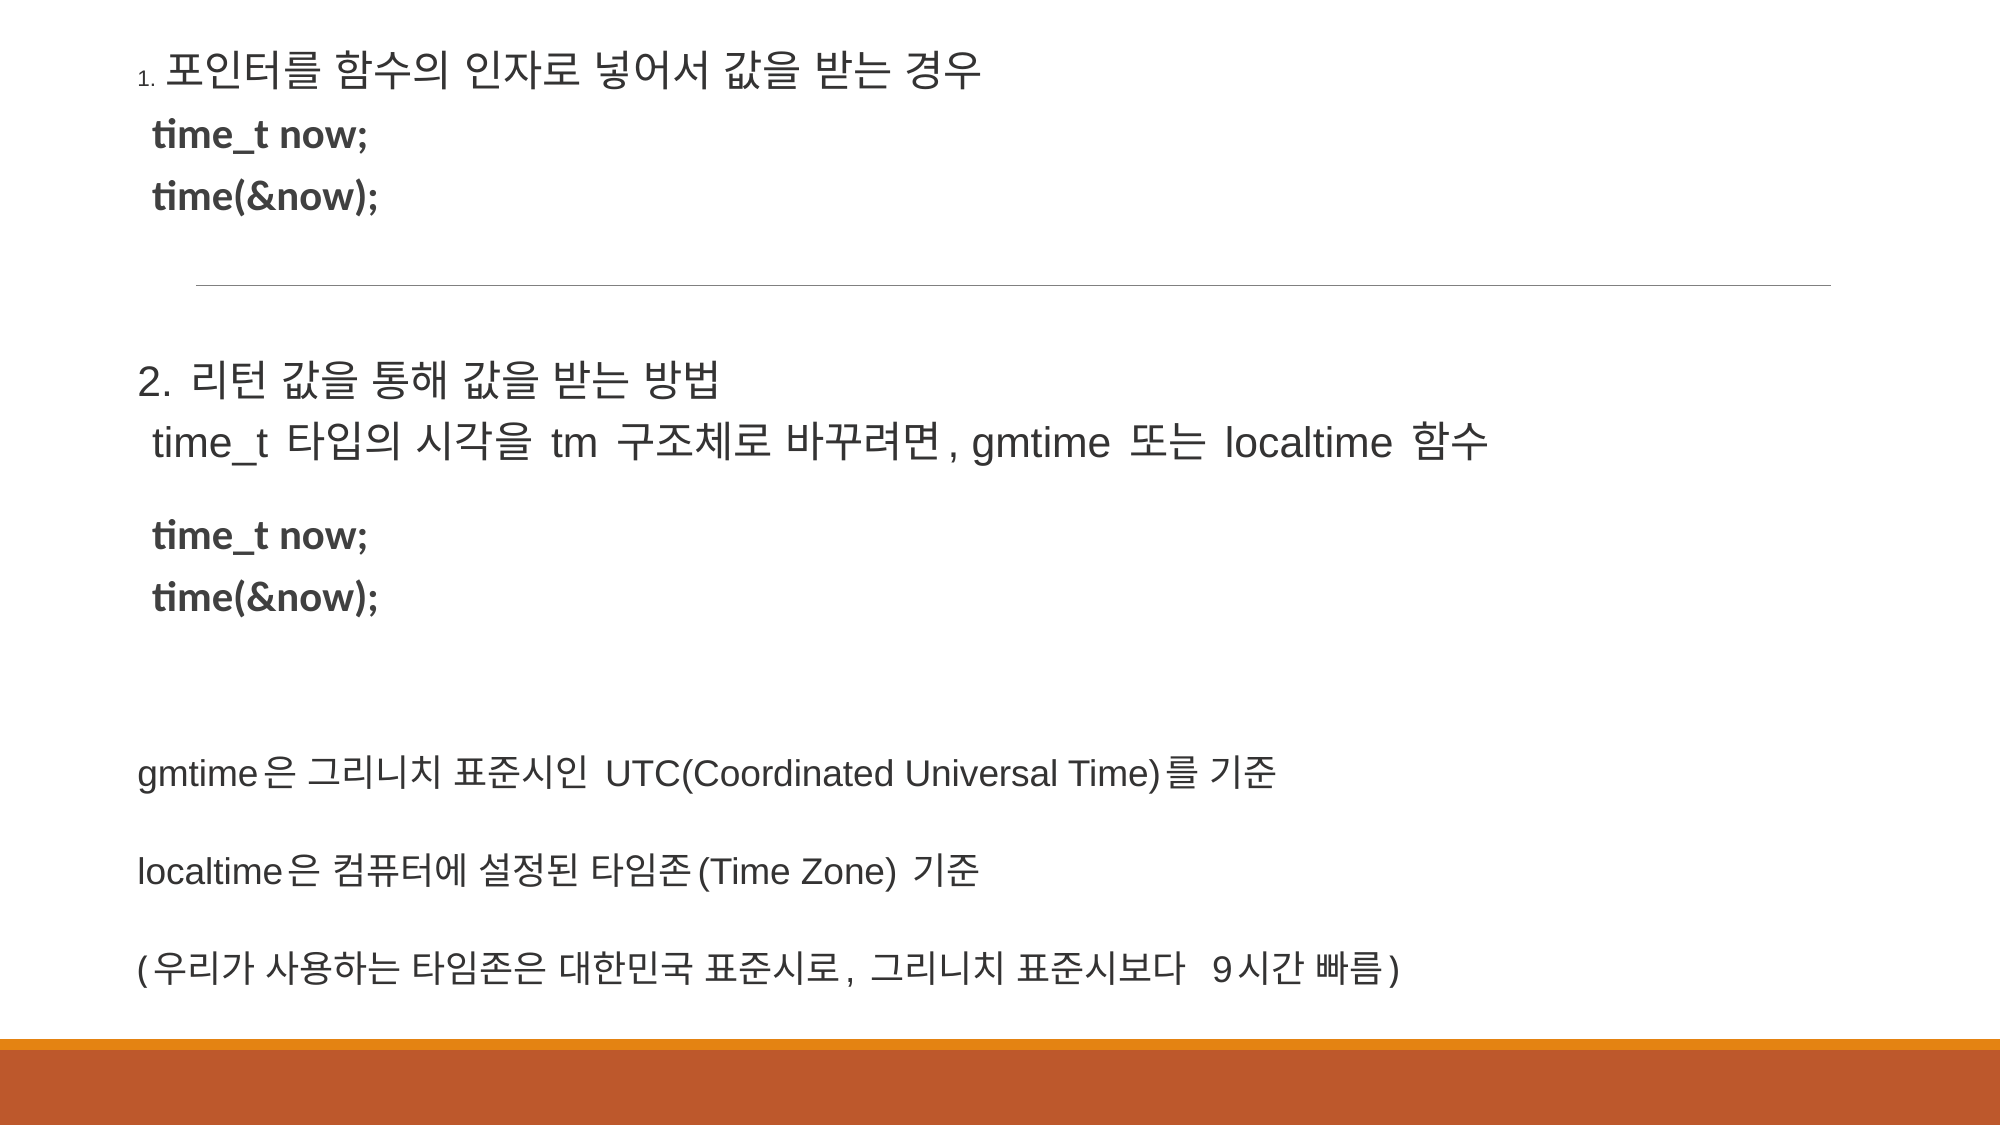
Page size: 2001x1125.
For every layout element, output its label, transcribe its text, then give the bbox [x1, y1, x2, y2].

list 1. 포인터를 함수의 인자로 넣어서 값을 받는 경우 time_t now; time(&now); 2. 리턴 값을 통해 값을 받는 방법 time_t 타입의 시각을 tm 구조체로 바꾸려면, gmtime 또는 localtime 함수 time_t now; time(&now); gmtime은 그리니치 표준시인 UTC(Coordinated Universal Time)를 기준 localtime은 컴퓨터에 설정된 타임존(Time Zone) 기준 (우리가 사용하는 타임존은 대한민국 표준시로, 그리니치 표준시보다 9시간 빠름) [137, 42, 1863, 1014]
